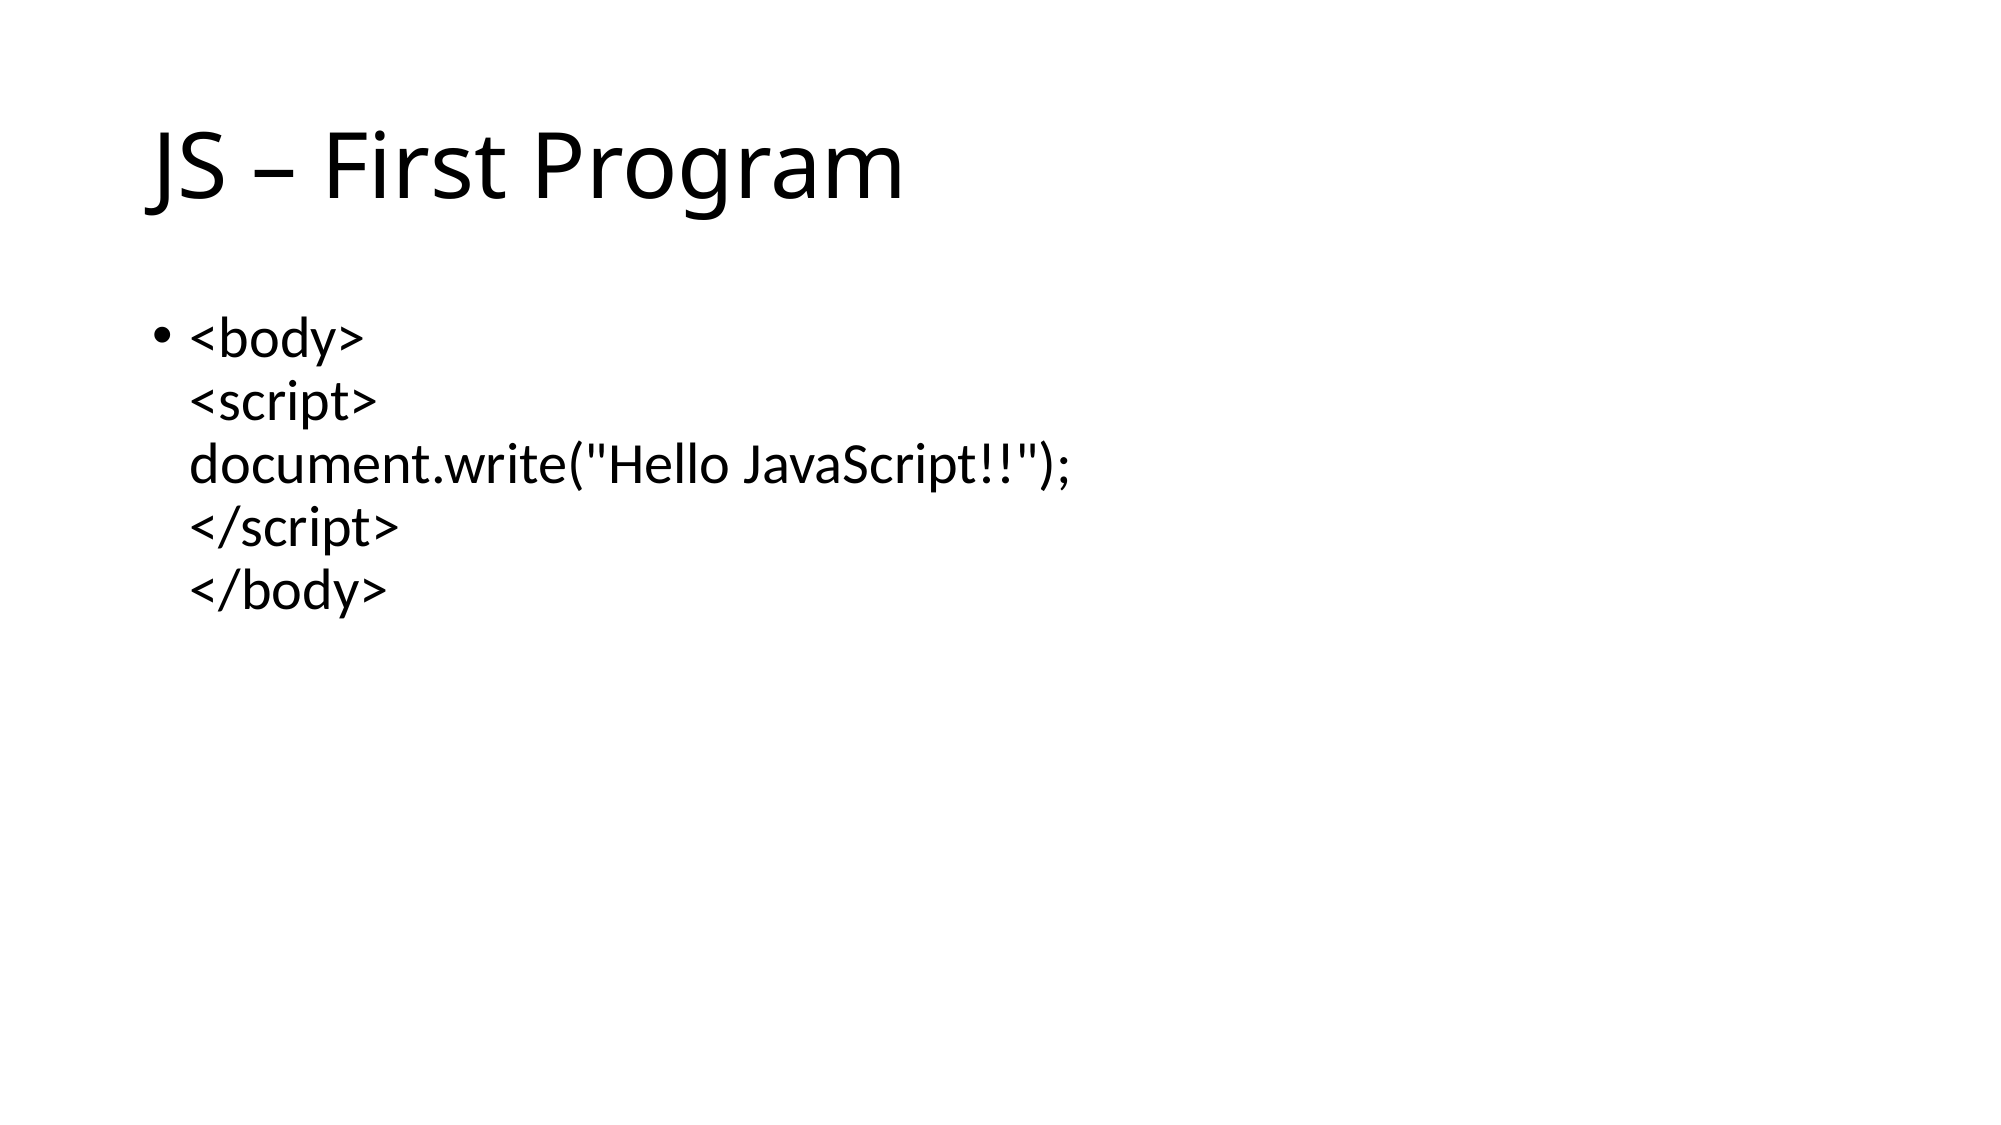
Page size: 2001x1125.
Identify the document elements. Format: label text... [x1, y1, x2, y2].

list <body> <script> document.write("Hello JavaScript!!"); </script> </body> [137, 299, 1863, 1014]
title JS – First Program [137, 59, 1863, 278]
